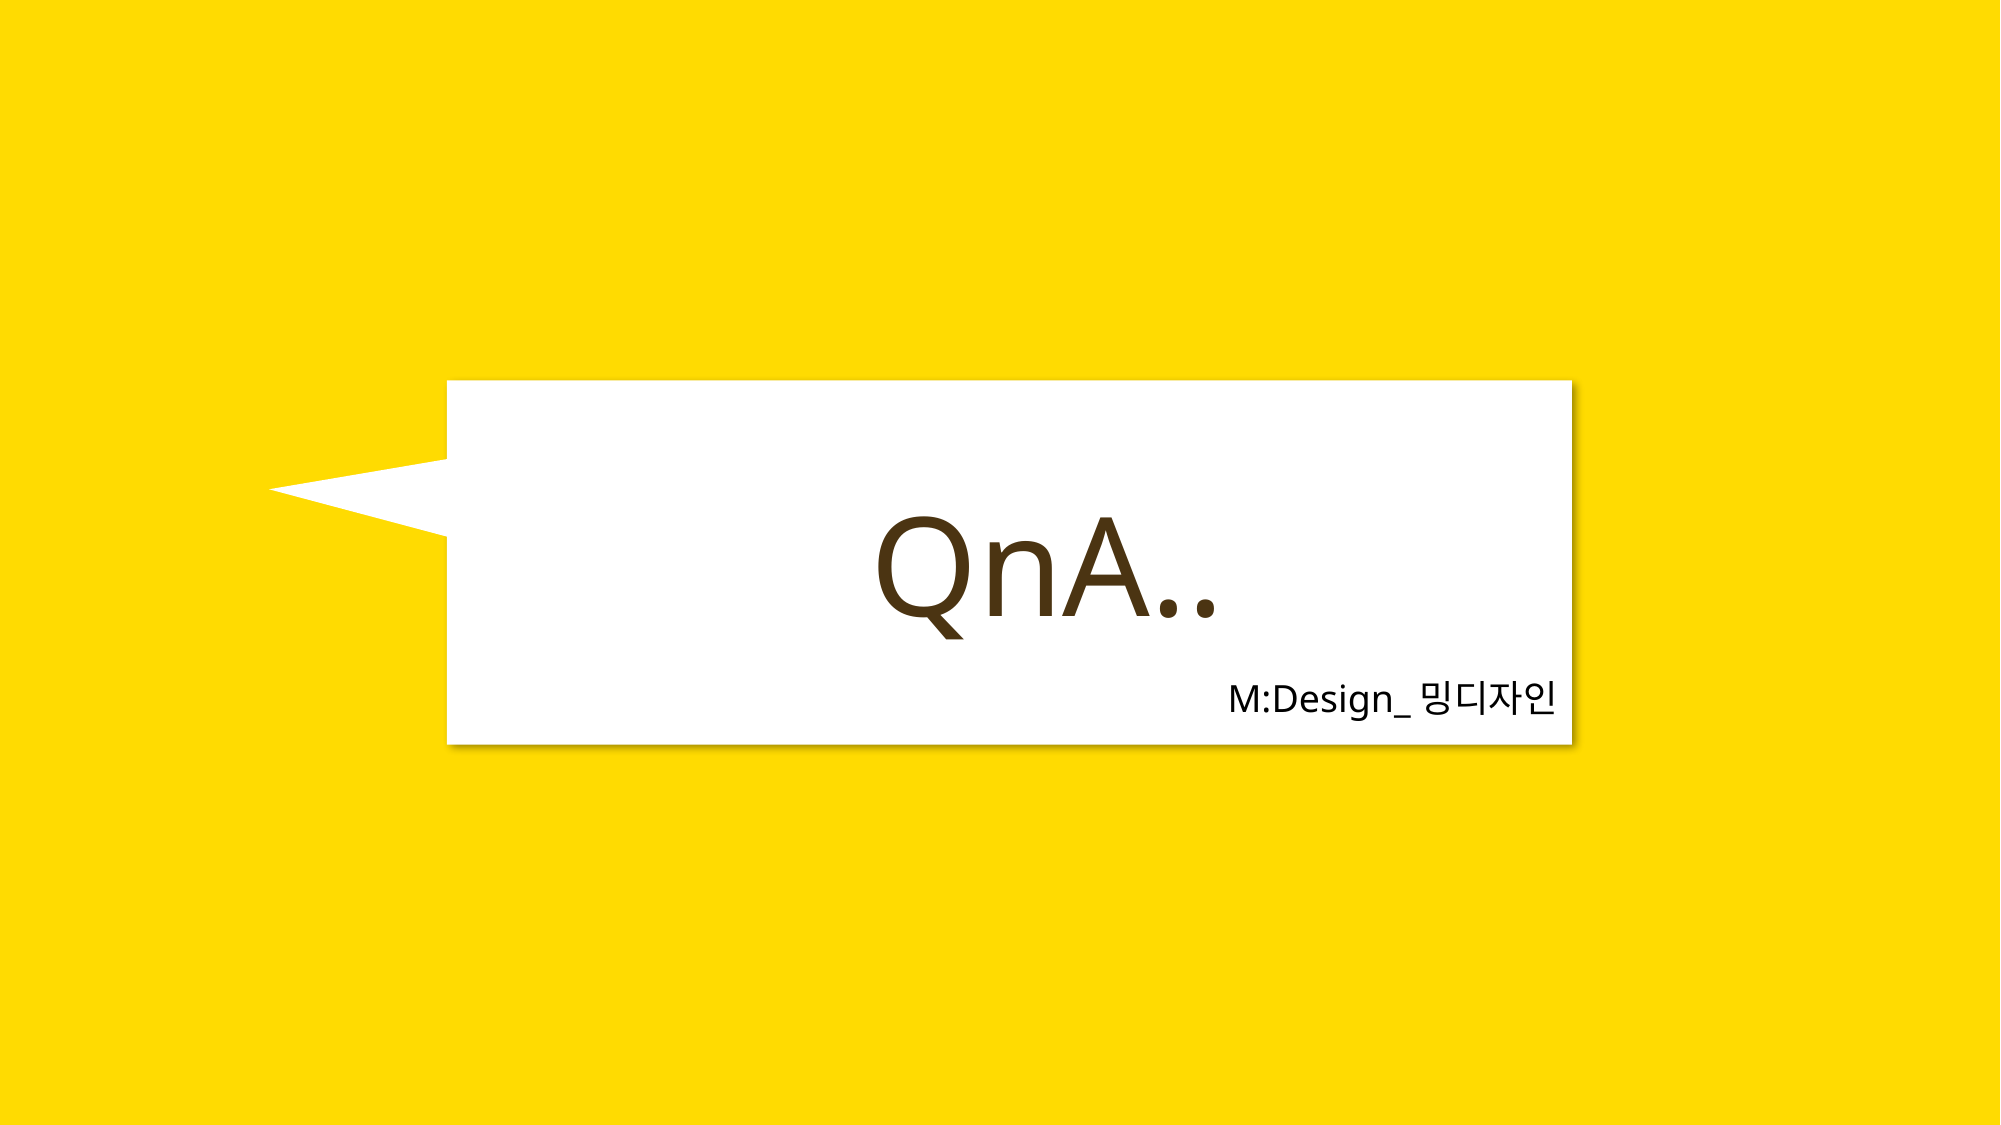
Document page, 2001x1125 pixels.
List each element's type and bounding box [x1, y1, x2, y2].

text_box [0, 0, 2000, 1125]
text_box [268, 380, 1572, 745]
